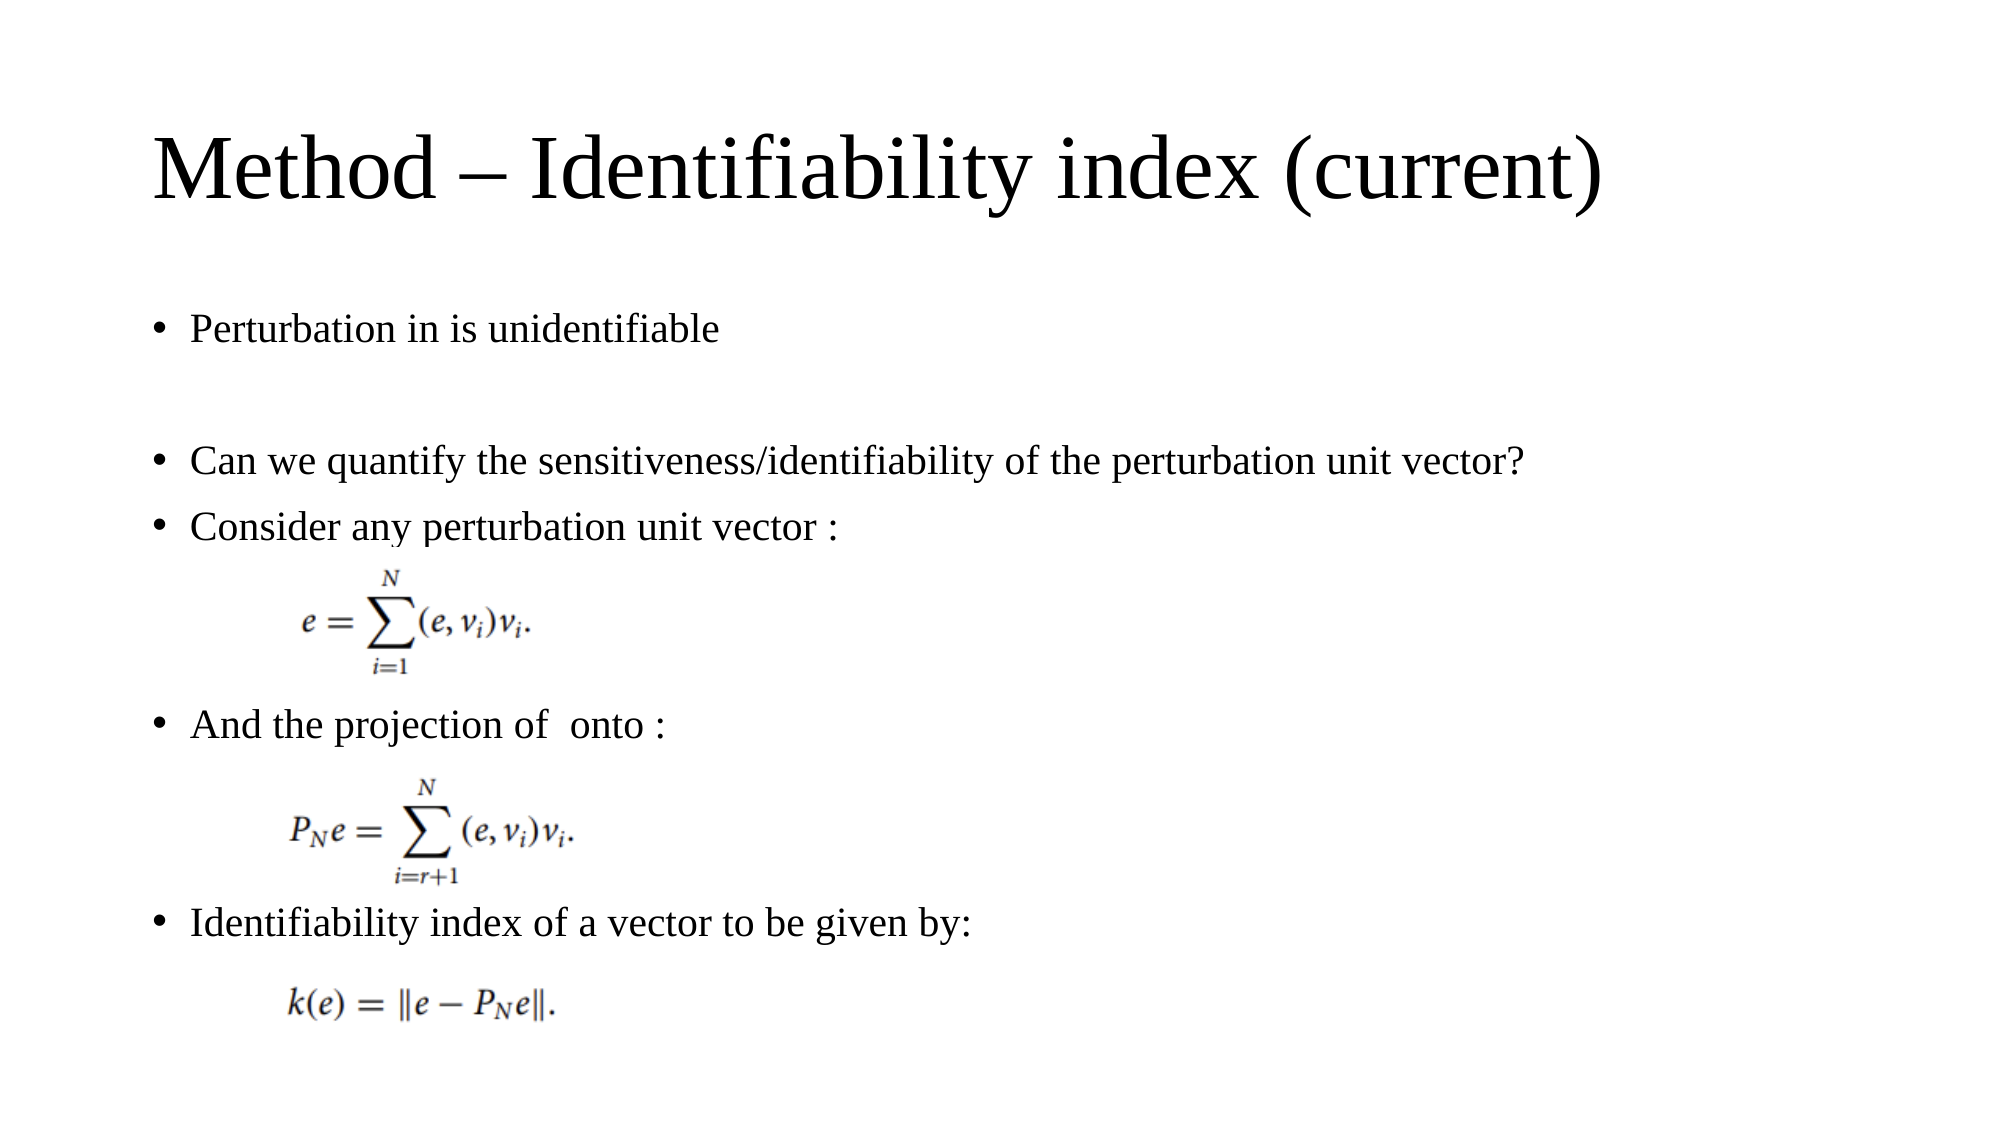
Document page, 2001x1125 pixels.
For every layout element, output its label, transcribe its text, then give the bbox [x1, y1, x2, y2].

picture [265, 971, 559, 1029]
title Method – Identifiability index (current) [137, 59, 1863, 278]
picture [265, 767, 586, 894]
picture [279, 546, 536, 683]
